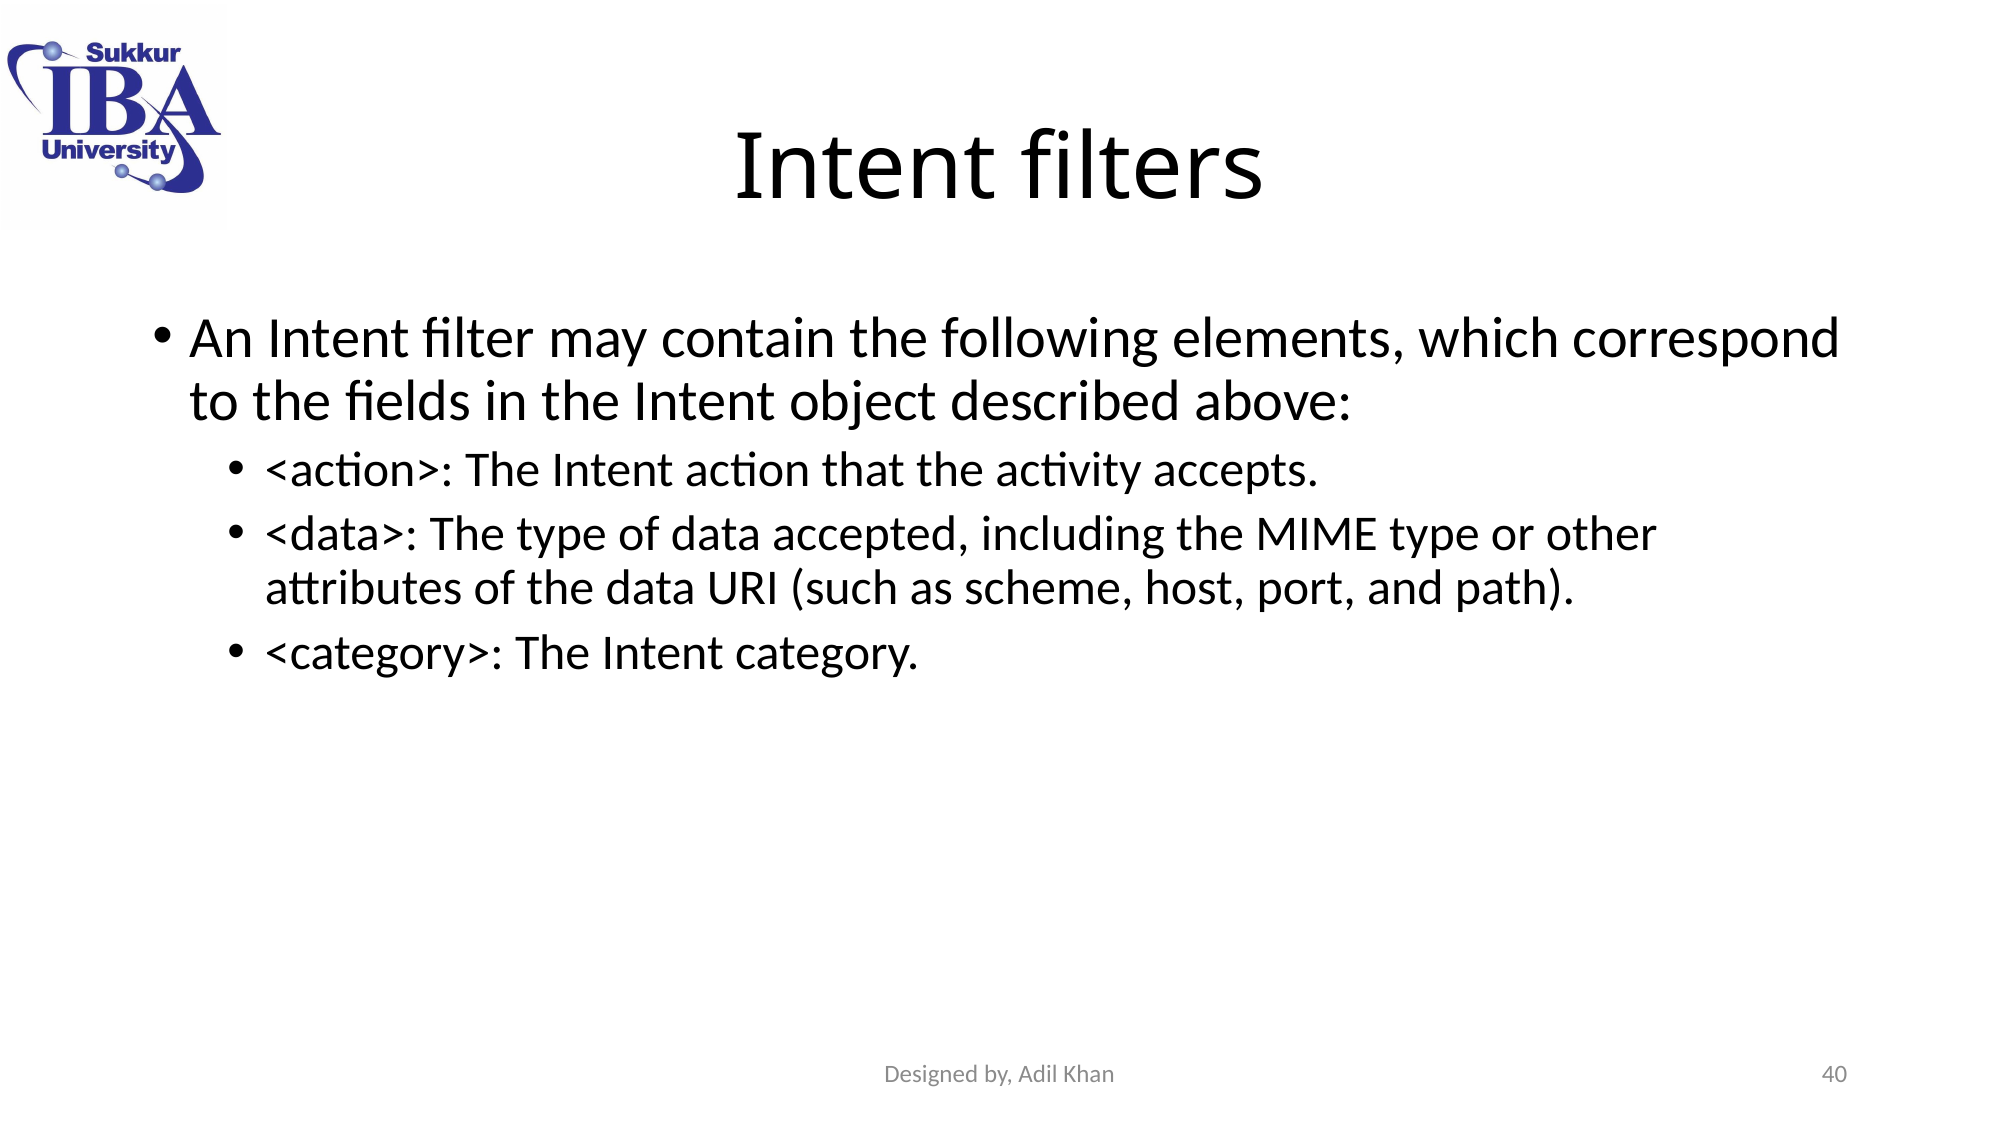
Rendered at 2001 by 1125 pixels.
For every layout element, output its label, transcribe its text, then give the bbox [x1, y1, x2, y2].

title Intent filters [137, 59, 1863, 278]
footer Designed by, Adil Khan [662, 1042, 1338, 1103]
picture [1, 4, 227, 230]
list An Intent filter may contain the following elements, which correspond to the fields in the Intent object described above: <action>: The Intent action that the activity accepts. <data>: The type of data accepted, including the MIME type or other attributes of the data URI (such as scheme, host, port, and path). <category>: The Intent category. [137, 299, 1863, 1014]
slide_number 40 [1412, 1042, 1863, 1103]
